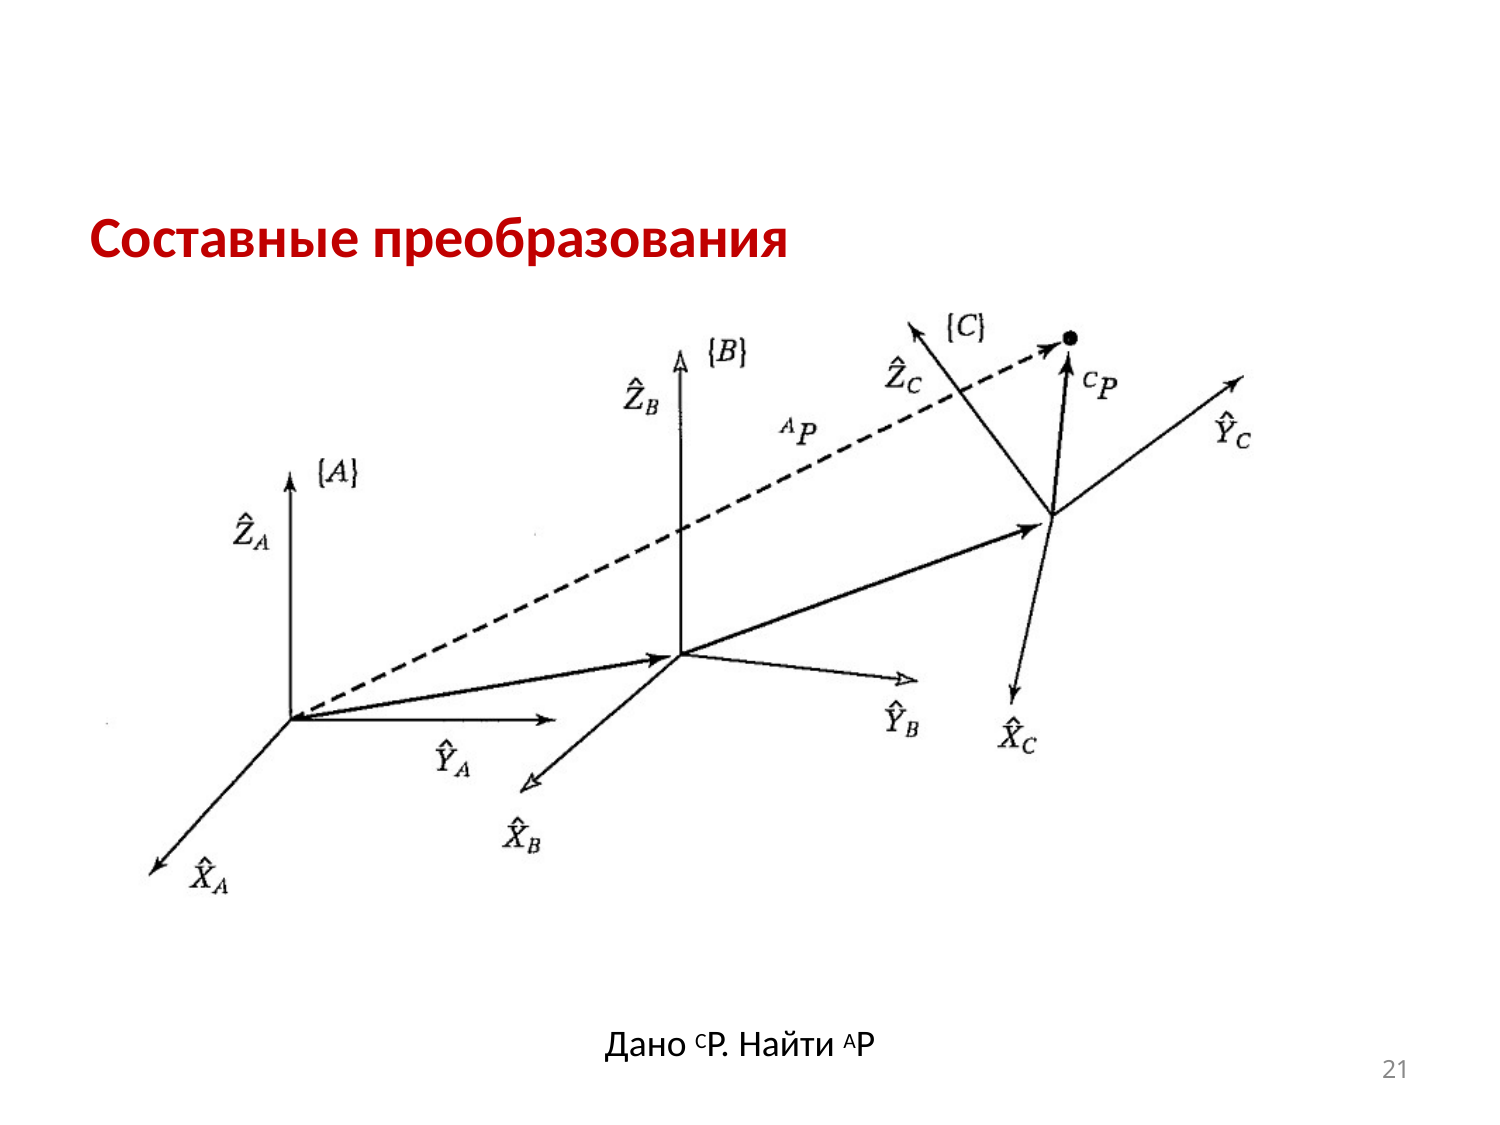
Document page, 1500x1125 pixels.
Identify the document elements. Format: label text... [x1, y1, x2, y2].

slide_number 21 [1375, 1057, 1419, 1125]
title Составные преобразования [50, 20, 1424, 388]
text_box Дано СP. Найти АP [598, 1017, 889, 1065]
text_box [65, 312, 1342, 1002]
